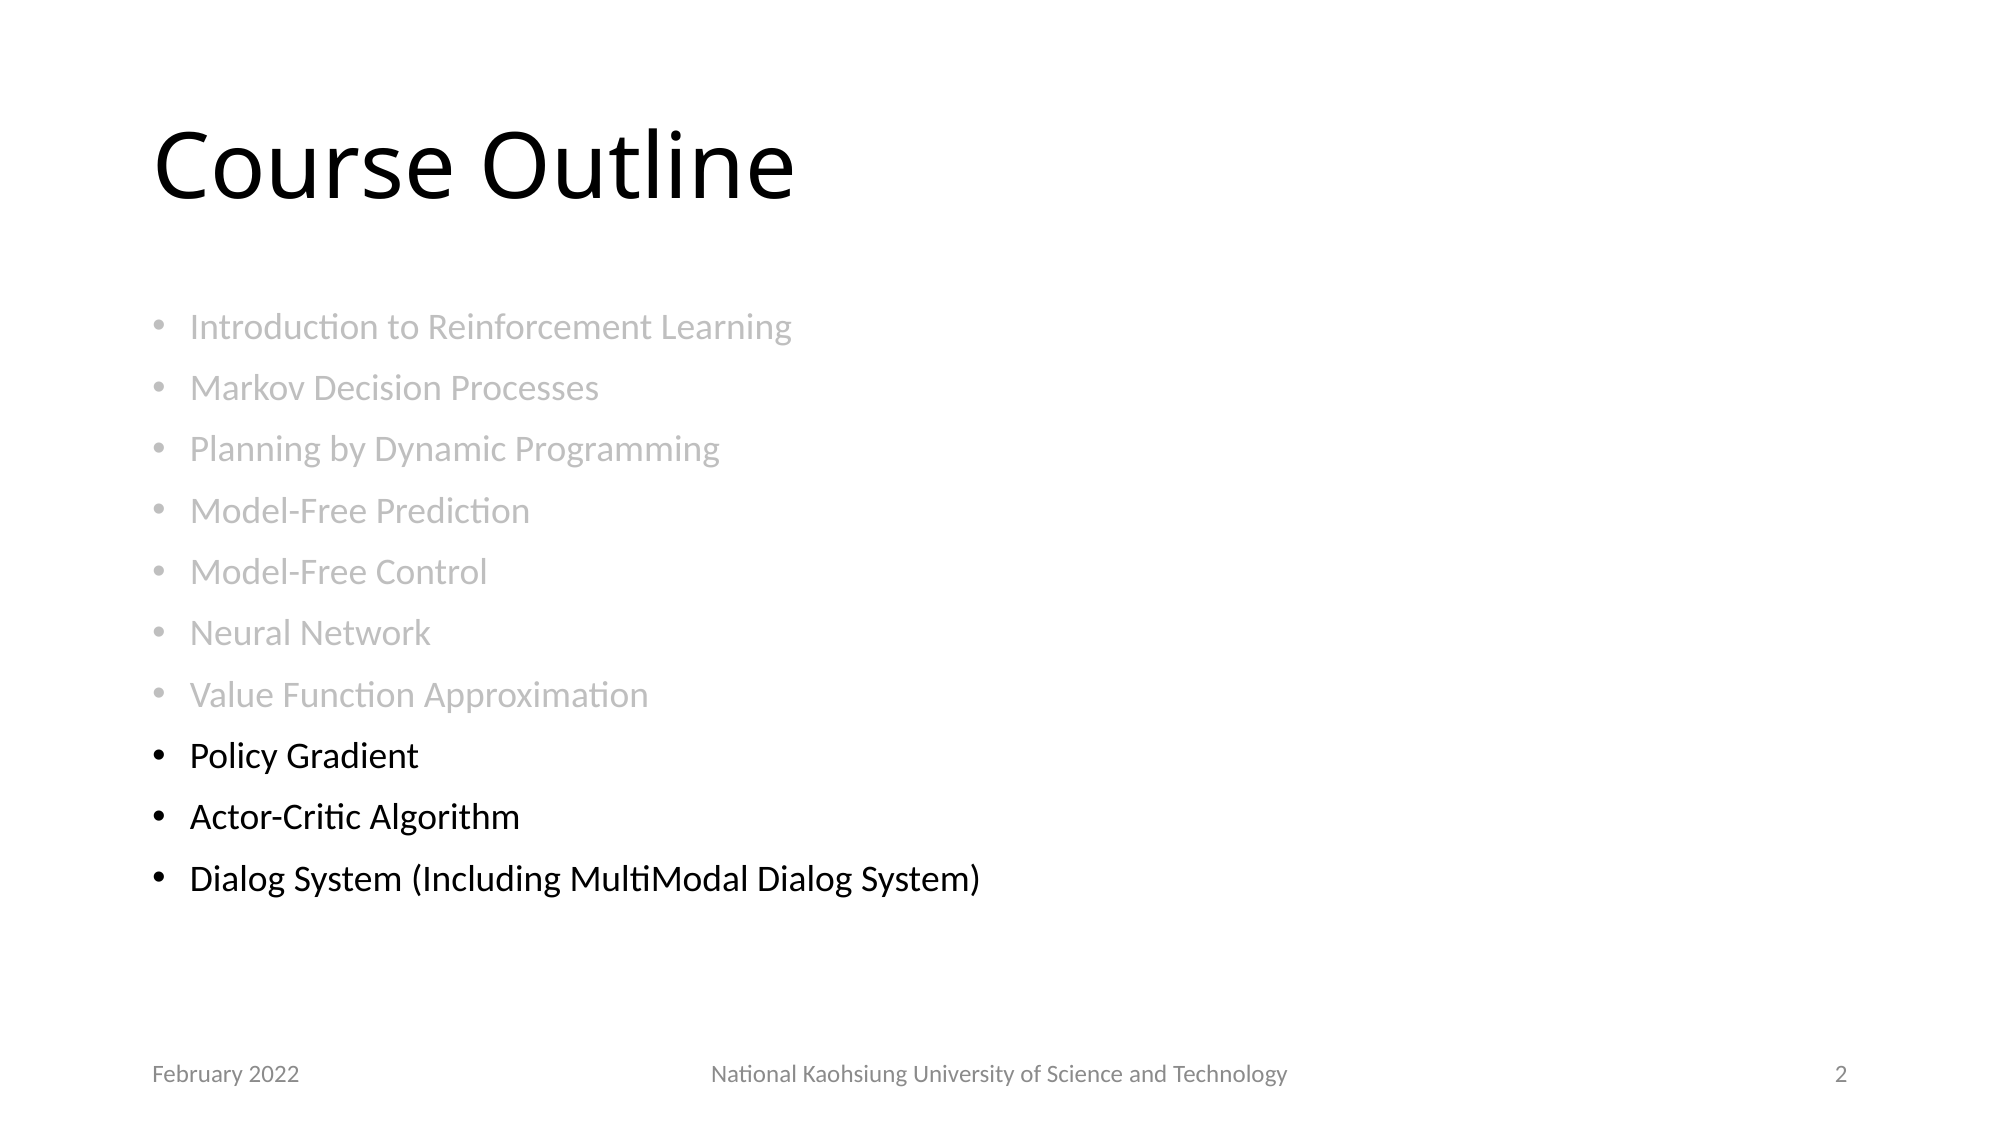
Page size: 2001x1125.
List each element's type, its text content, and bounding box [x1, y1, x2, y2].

title Course Outline [137, 59, 1863, 278]
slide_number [137, 1042, 588, 1103]
footer National Kaohsiung University of Science and Technology [662, 1042, 1338, 1103]
slide_number 2 [1412, 1042, 1863, 1103]
list Introduction to Reinforcement Learning Markov Decision Processes Planning by Dynamic Programming Model-Free Prediction Model-Free Control Neural Network Value Function Approximation Policy Gradient Actor-Critic Algorithm Dialog System (Including MultiModal Dialog System) [137, 299, 1863, 1014]
